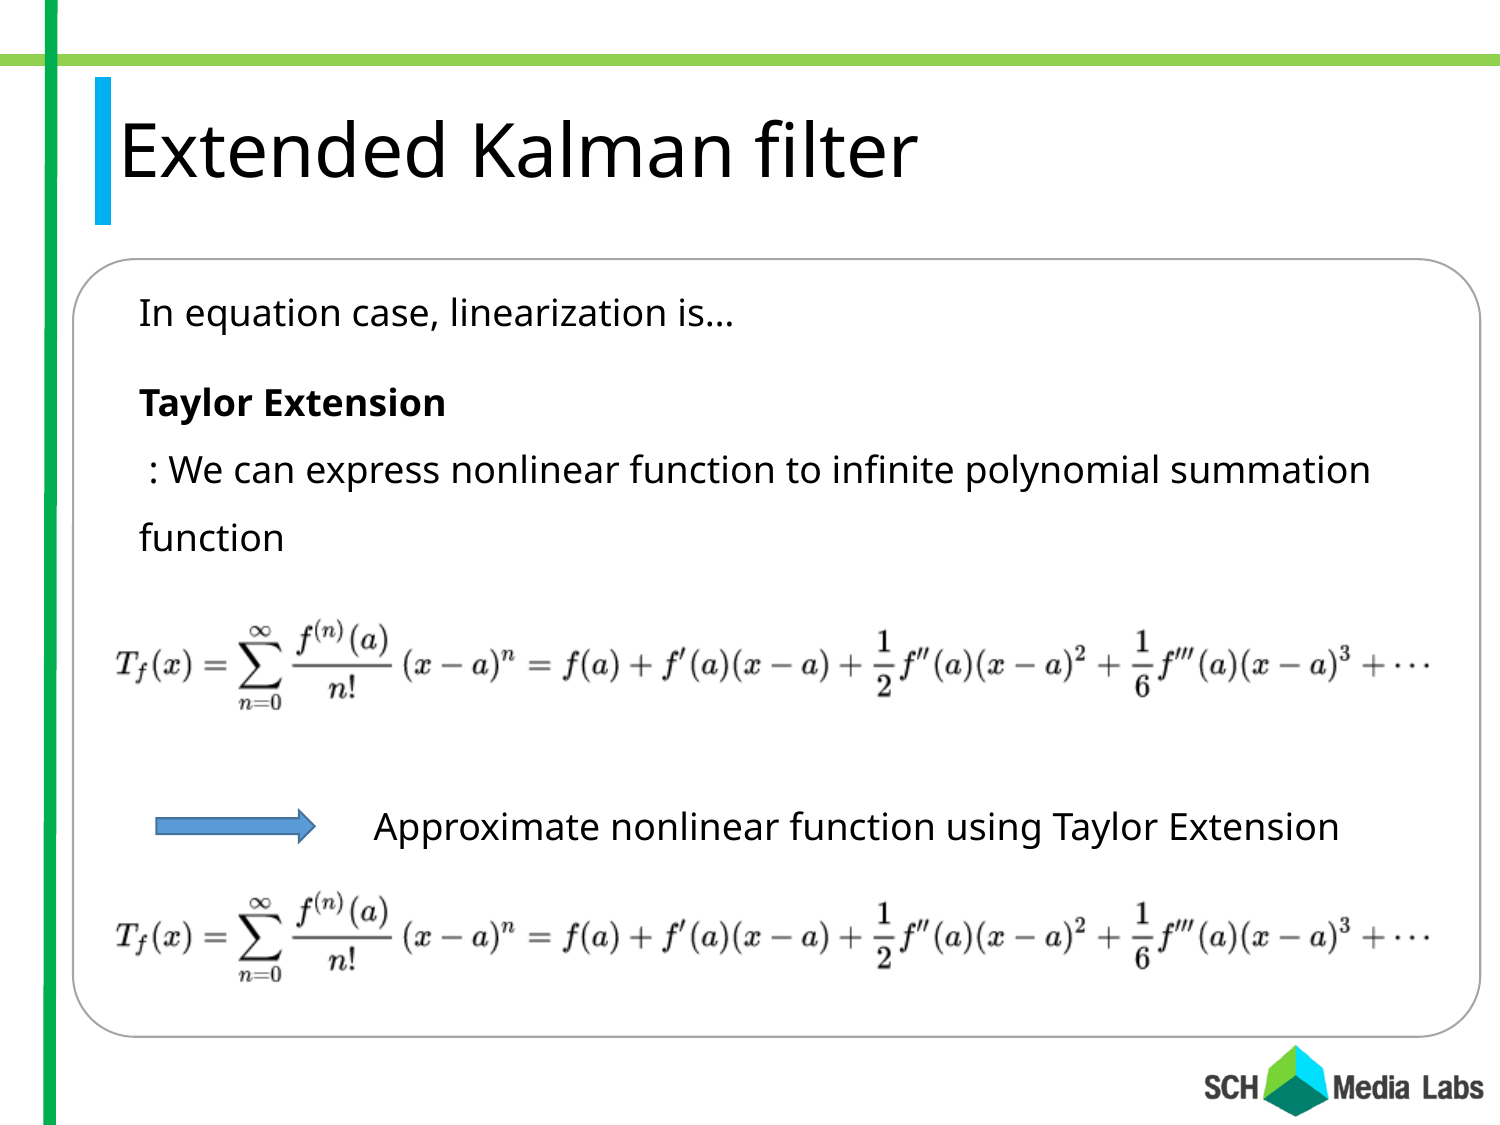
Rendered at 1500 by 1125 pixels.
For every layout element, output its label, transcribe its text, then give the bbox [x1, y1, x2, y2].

text_box [155, 807, 317, 845]
text_box Taylor Extension : We can express nonlinear function to infinite polynomial summation function [124, 348, 1450, 566]
text_box Approximate nonlinear function using Taylor Extension [358, 795, 1386, 856]
title Extended Kalman filter [103, 71, 1397, 236]
picture [103, 609, 1471, 729]
picture [1186, 1038, 1500, 1125]
text_box In equation case, linearization is… [124, 281, 1066, 342]
picture [103, 881, 1471, 1003]
